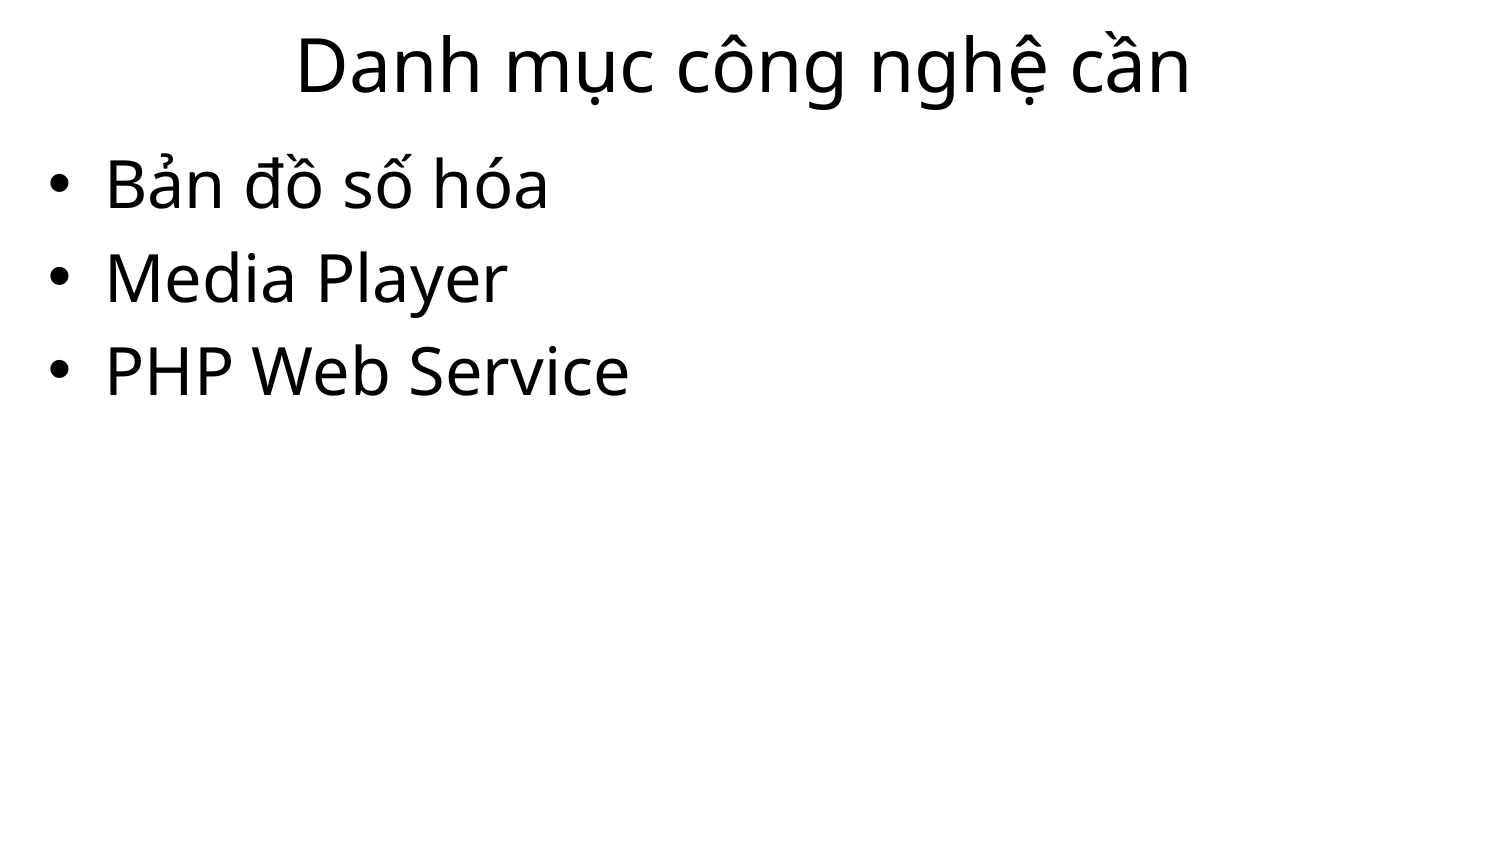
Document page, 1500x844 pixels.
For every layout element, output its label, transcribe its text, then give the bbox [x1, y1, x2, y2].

list Bản đồ số hóa Media Player PHP Web Service [32, 134, 1456, 813]
title Danh mục công nghệ cần [32, 17, 1456, 107]
